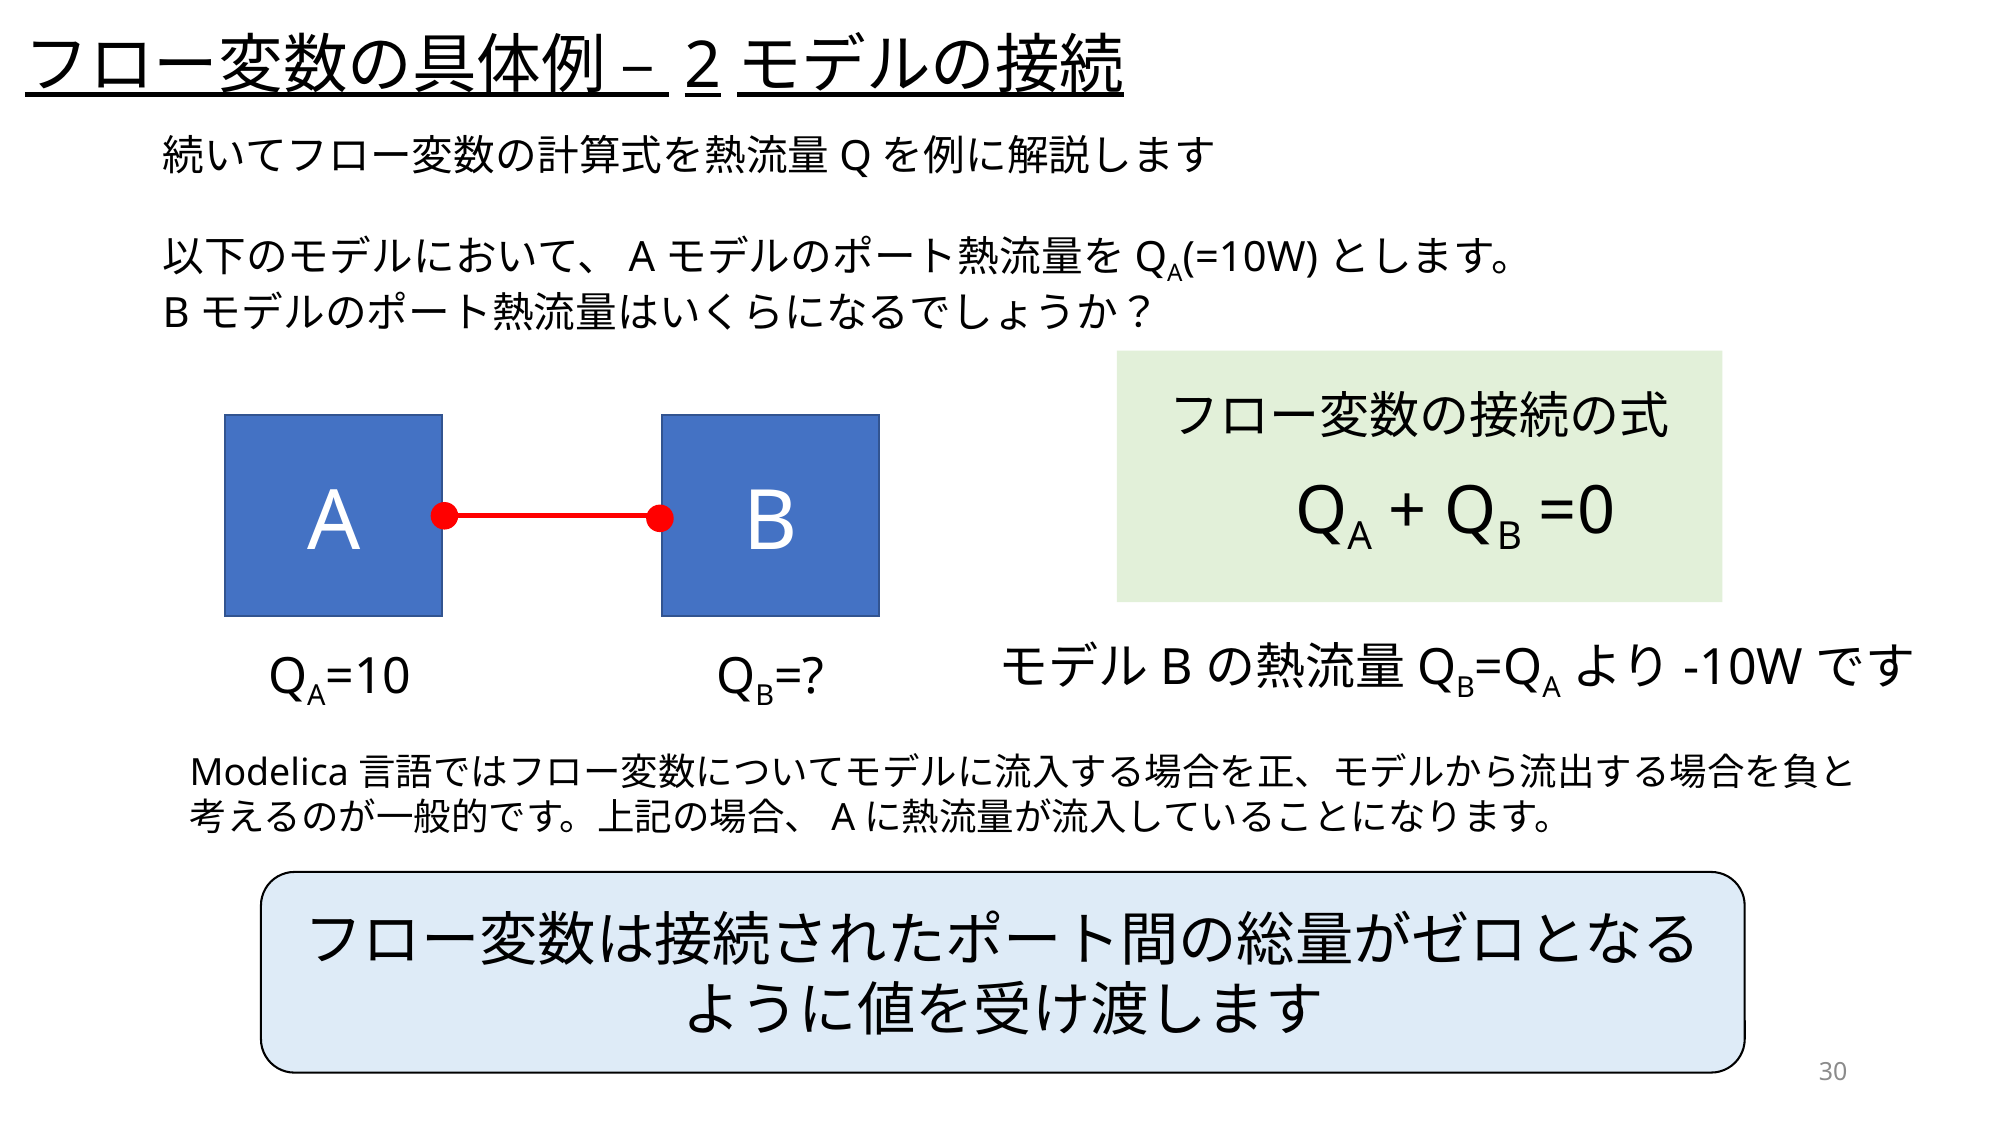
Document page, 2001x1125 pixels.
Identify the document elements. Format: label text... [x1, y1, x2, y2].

text_box 続いてフロー変数の計算式を熱流量Qを例に解説します 以下のモデルにおいて、Aモデルのポート熱流量をQA(=10W)とします。 Bモデルのポート熱流量はいくらになるでしょうか？ [147, 121, 1881, 344]
text_box QA + QB =0 [1280, 459, 1641, 566]
text_box Modelica言語ではフロー変数についてモデルに流入する場合を正、モデルから流出する場合を負と考えるのが一般的です。上記の場合、Aに熱流量が流入していることになります。 [174, 740, 1901, 846]
text_box B [661, 414, 880, 617]
text_box モデルBの熱流量QB=QAより-10Wです [983, 627, 1930, 711]
text_box [430, 501, 459, 530]
text_box QA=10 [253, 635, 427, 719]
text_box QB=? [701, 635, 840, 719]
text_box [1116, 350, 1723, 603]
slide_number 30 [1412, 1042, 1863, 1103]
text_box フロー変数の接続の式 [1154, 376, 1685, 451]
text_box [646, 504, 674, 533]
text_box フロー変数の具体例 – 2モデルの接続 [16, 14, 1133, 109]
text_box フロー変数は接続されたポート間の総量がゼロとなるように値を受け渡します [259, 870, 1746, 1074]
text_box A [224, 414, 443, 617]
